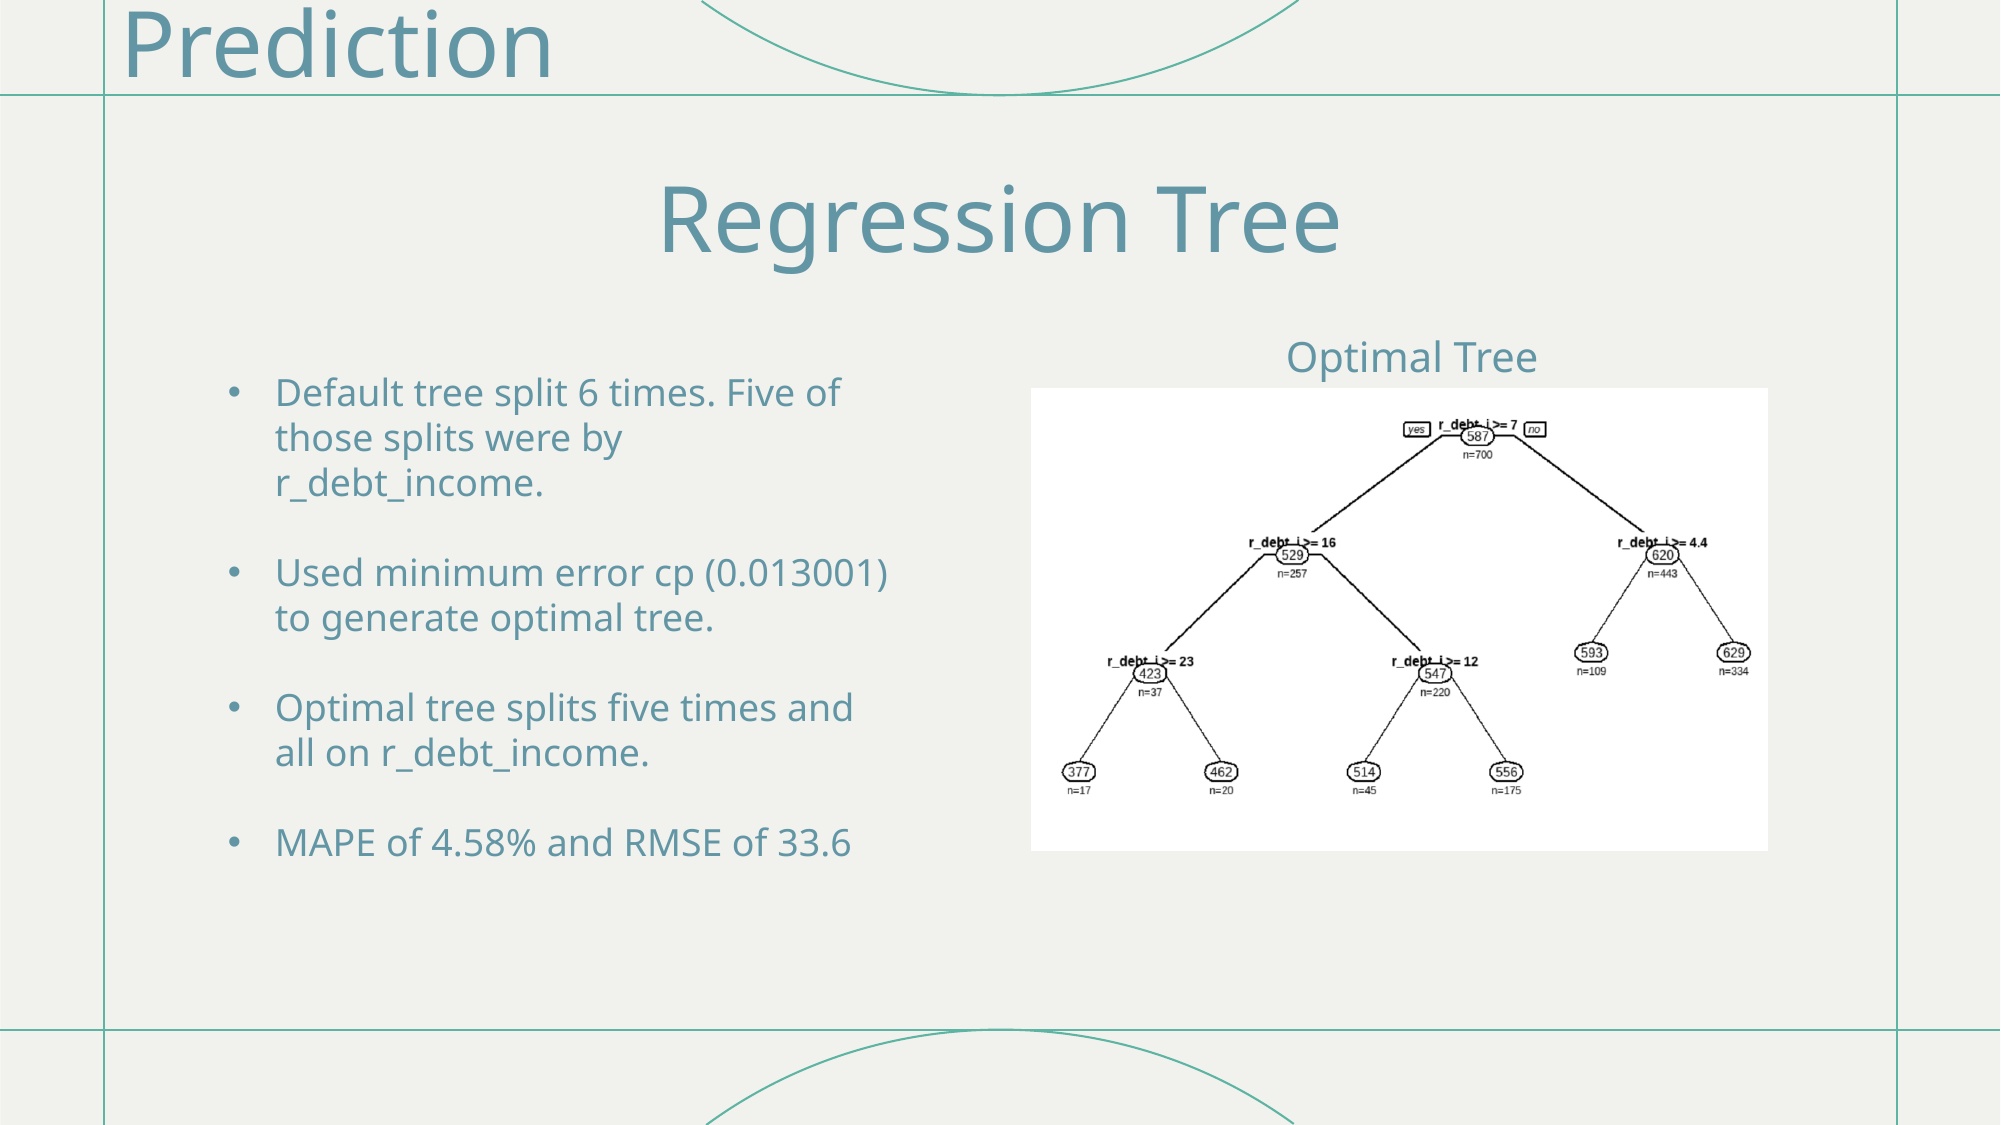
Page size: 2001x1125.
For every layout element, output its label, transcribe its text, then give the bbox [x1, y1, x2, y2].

text_box Regression Tree [137, 106, 1863, 325]
text_box Optimal Tree [1091, 272, 1733, 388]
title Prediction [105, 0, 1831, 150]
text_box Default tree split 6 times. Five of those splits were by r_debt_income. Used minimum error cp (0.013001) to generate optimal tree. Optimal tree splits five times and all on r_debt_income. MAPE of 4.58% and RMSE of 33.6 [213, 362, 908, 917]
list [1031, 388, 1768, 852]
